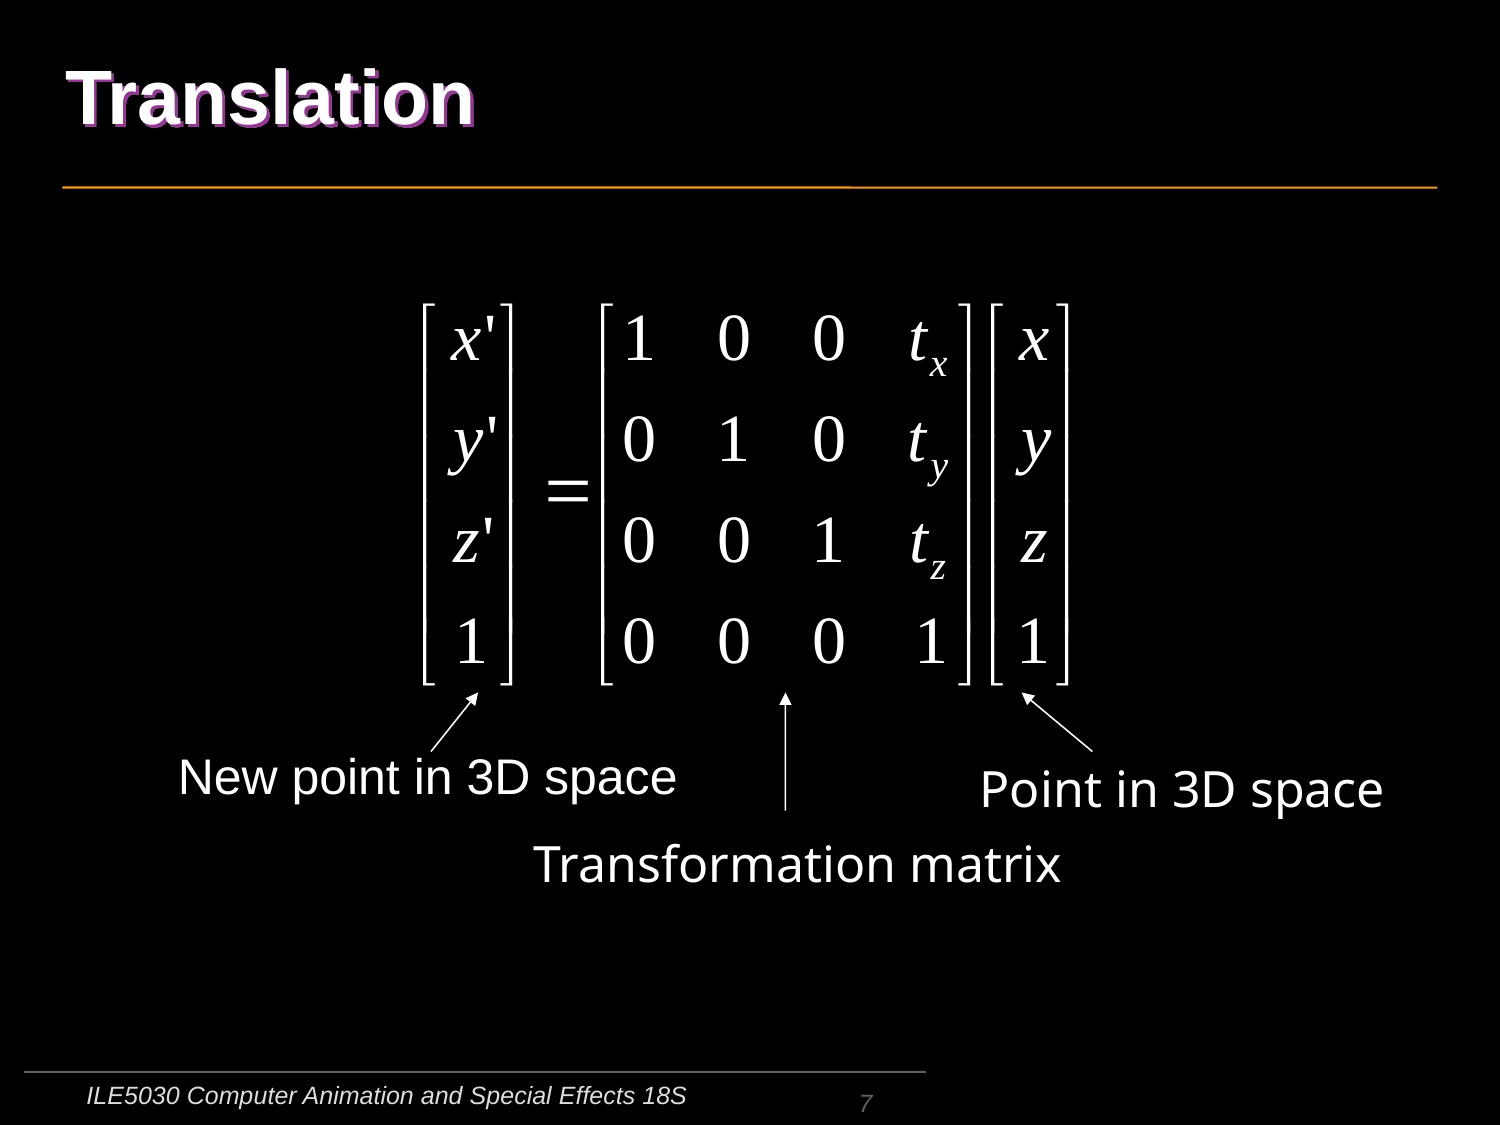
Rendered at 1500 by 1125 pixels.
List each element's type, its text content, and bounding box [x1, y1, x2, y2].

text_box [406, 291, 1093, 694]
title Translation [50, 0, 1150, 188]
text_box [430, 701, 477, 752]
text_box Point in 3D space [965, 749, 1400, 825]
text_box New point in 3D space [163, 737, 693, 813]
footer ILE5030 Computer Animation and Special Effects 18S [37, 1071, 738, 1125]
slide_number 7 [738, 1084, 888, 1125]
text_box [779, 701, 792, 811]
text_box Transformation matrix [518, 824, 1078, 900]
text_box [1025, 701, 1093, 752]
